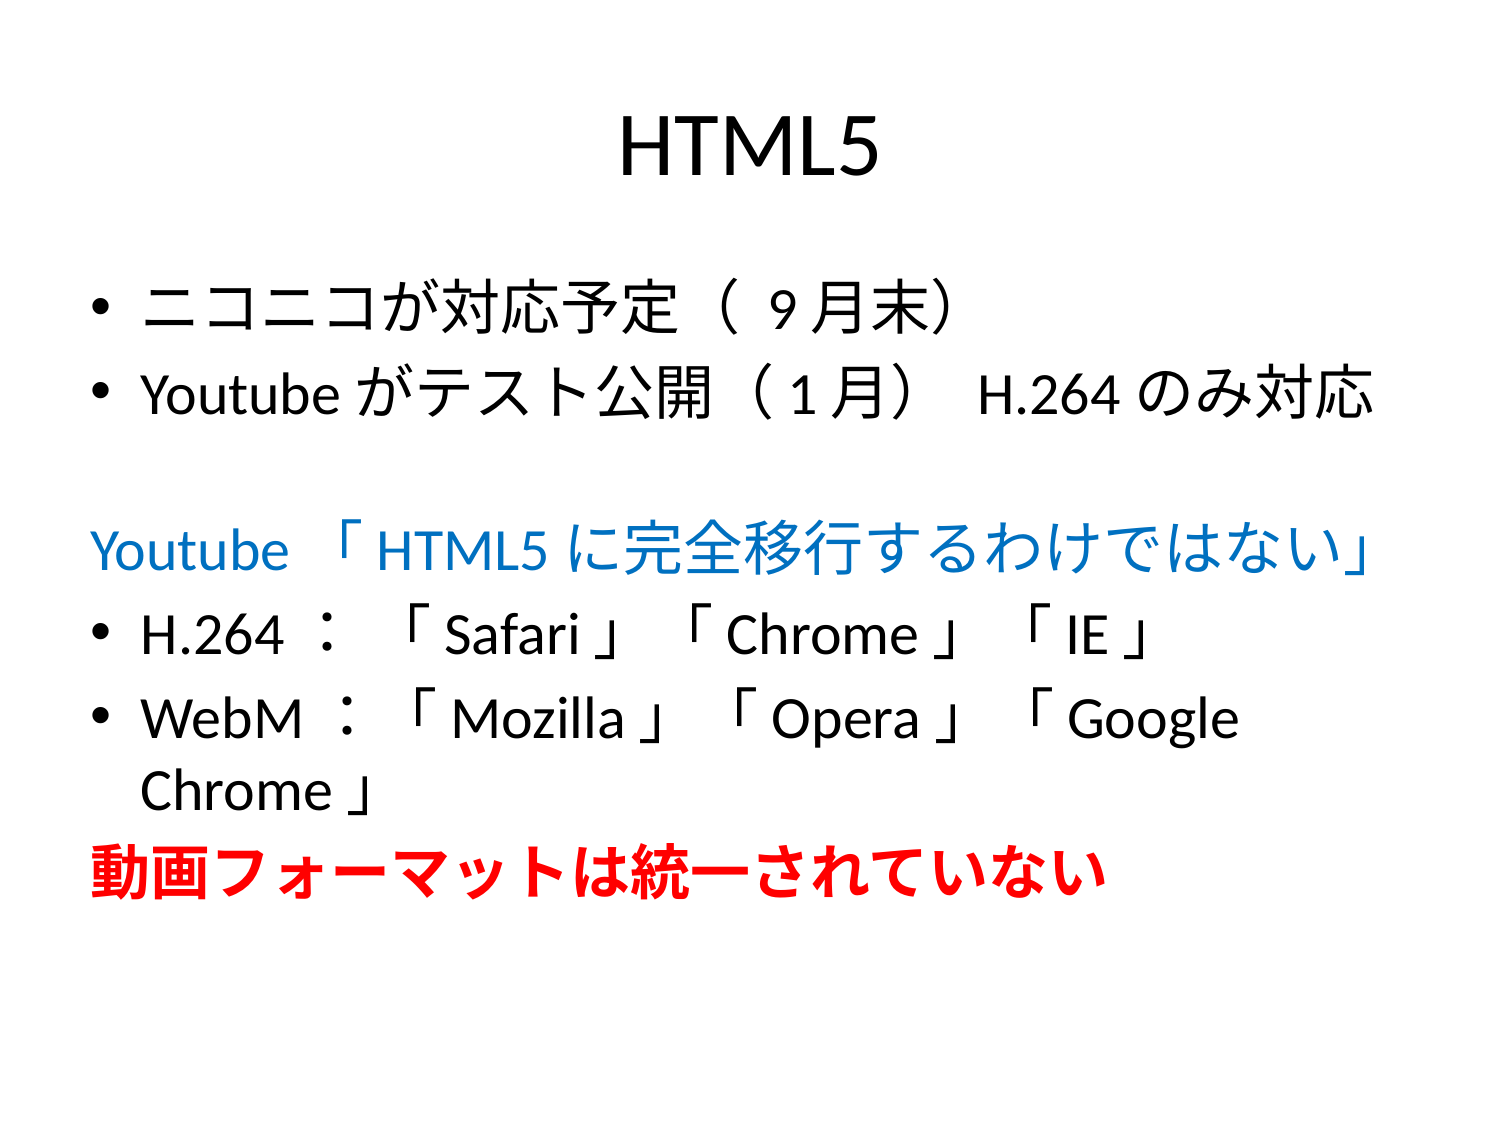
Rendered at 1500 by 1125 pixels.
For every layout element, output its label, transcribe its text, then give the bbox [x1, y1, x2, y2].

title HTML5 [75, 45, 1425, 233]
list ニコニコが対応予定（ 9月末） Youtubeがテスト公開（1月） H.264のみ対応 Youtube「HTML5に完全移行するわけではない」 H.264： 「Safari」「Chrome」「IE」 WebM：「Mozilla」「Opera」「Google Chrome」 動画フォーマットは統一されていない [75, 262, 1425, 1005]
